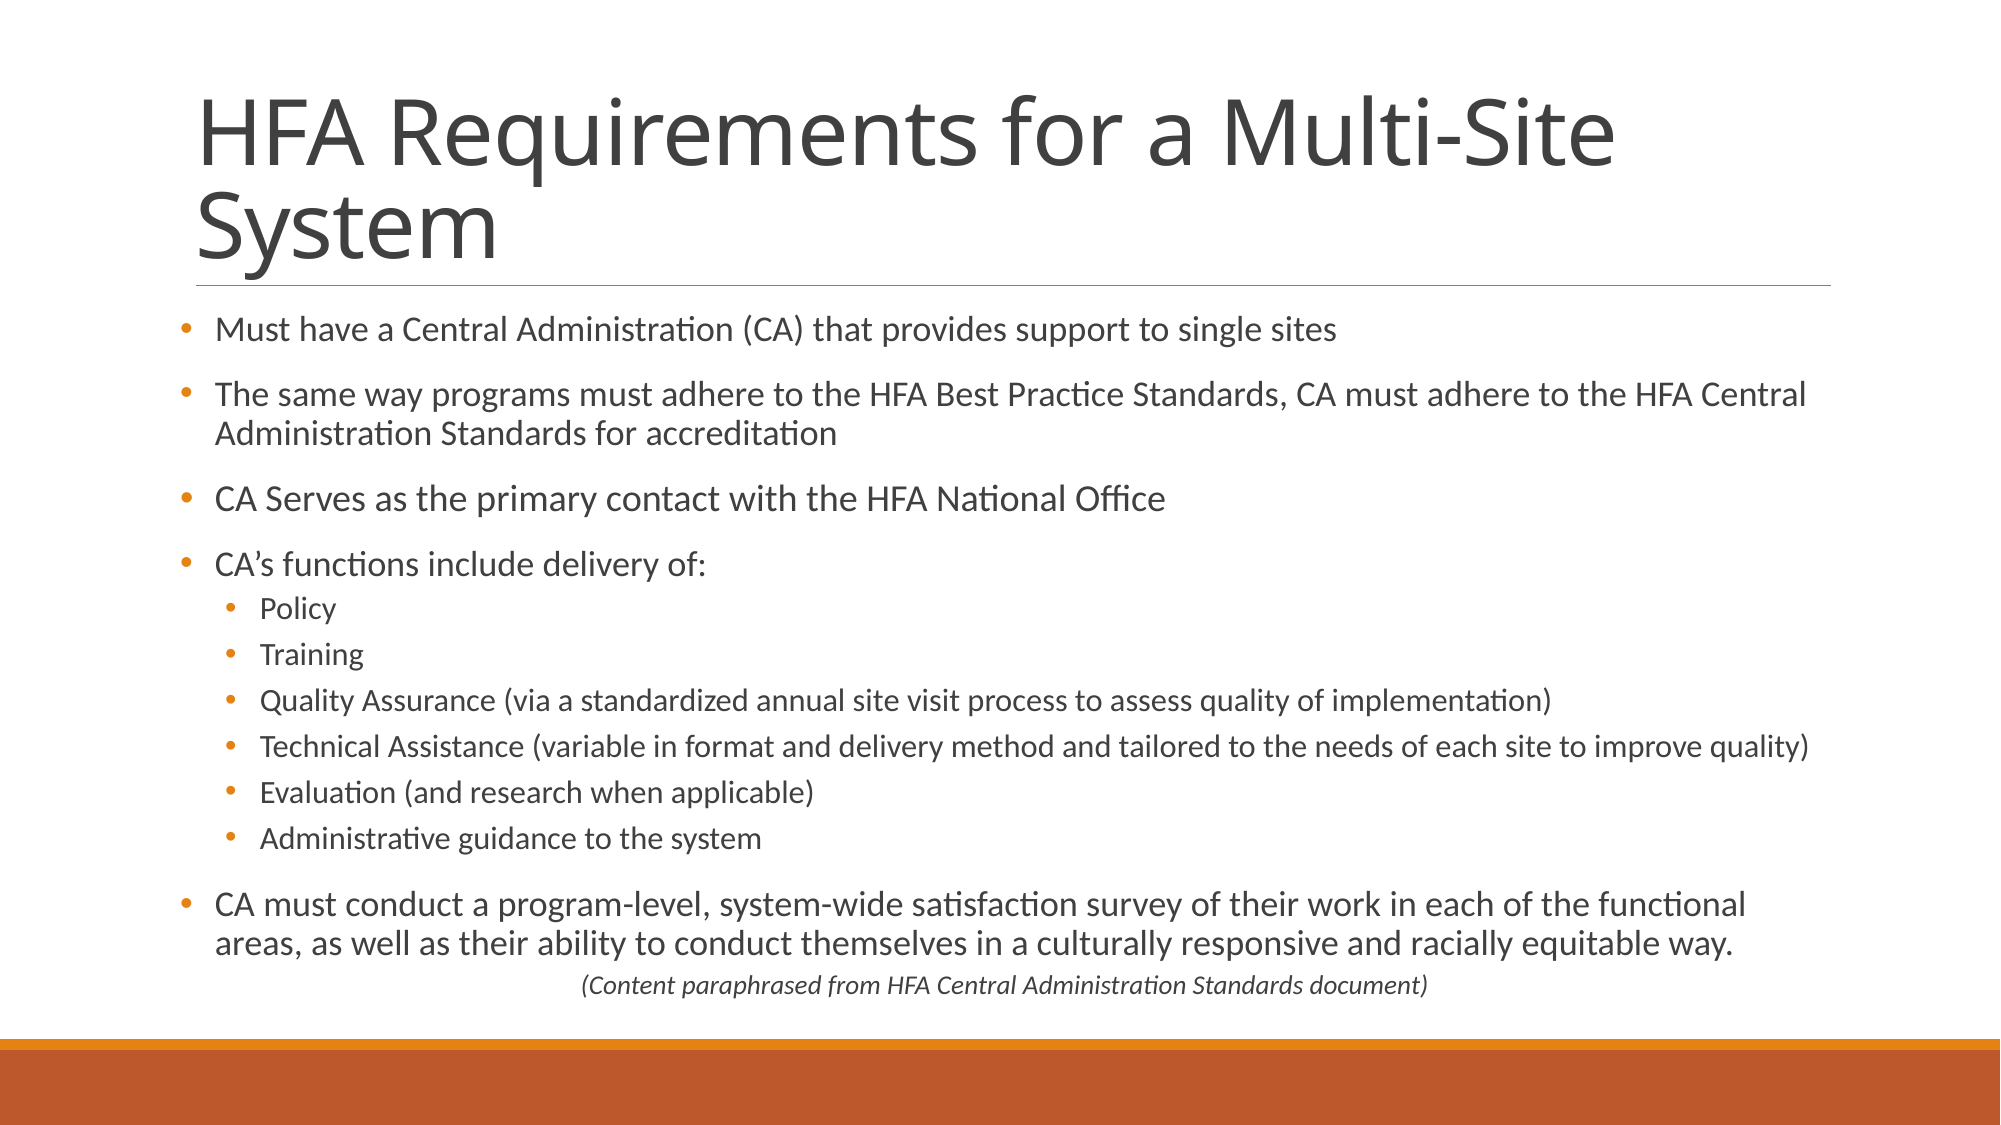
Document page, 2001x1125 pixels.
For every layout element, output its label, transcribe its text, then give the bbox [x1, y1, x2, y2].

list Must have a Central Administration (CA) that provides support to single sites The same way programs must adhere to the HFA Best Practice Standards, CA must adhere to the HFA Central Administration Standards for accreditation CA Serves as the primary contact with the HFA National Office CA’s functions include delivery of: Policy Training Quality Assurance (via a standardized annual site visit process to assess quality of implementation) Technical Assistance (variable in format and delivery method and tailored to the needs of each site to improve quality) Evaluation (and research when applicable) Administrative guidance to the system CA must conduct a program-level, system-wide satisfaction survey of their work in each of the functional areas, as well as their ability to conduct themselves in a culturally responsive and racially equitable way. (Content paraphrased from HFA Central Administration Standards document) [180, 302, 1830, 1024]
title HFA Requirements for a Multi-Site System [180, 47, 1830, 285]
